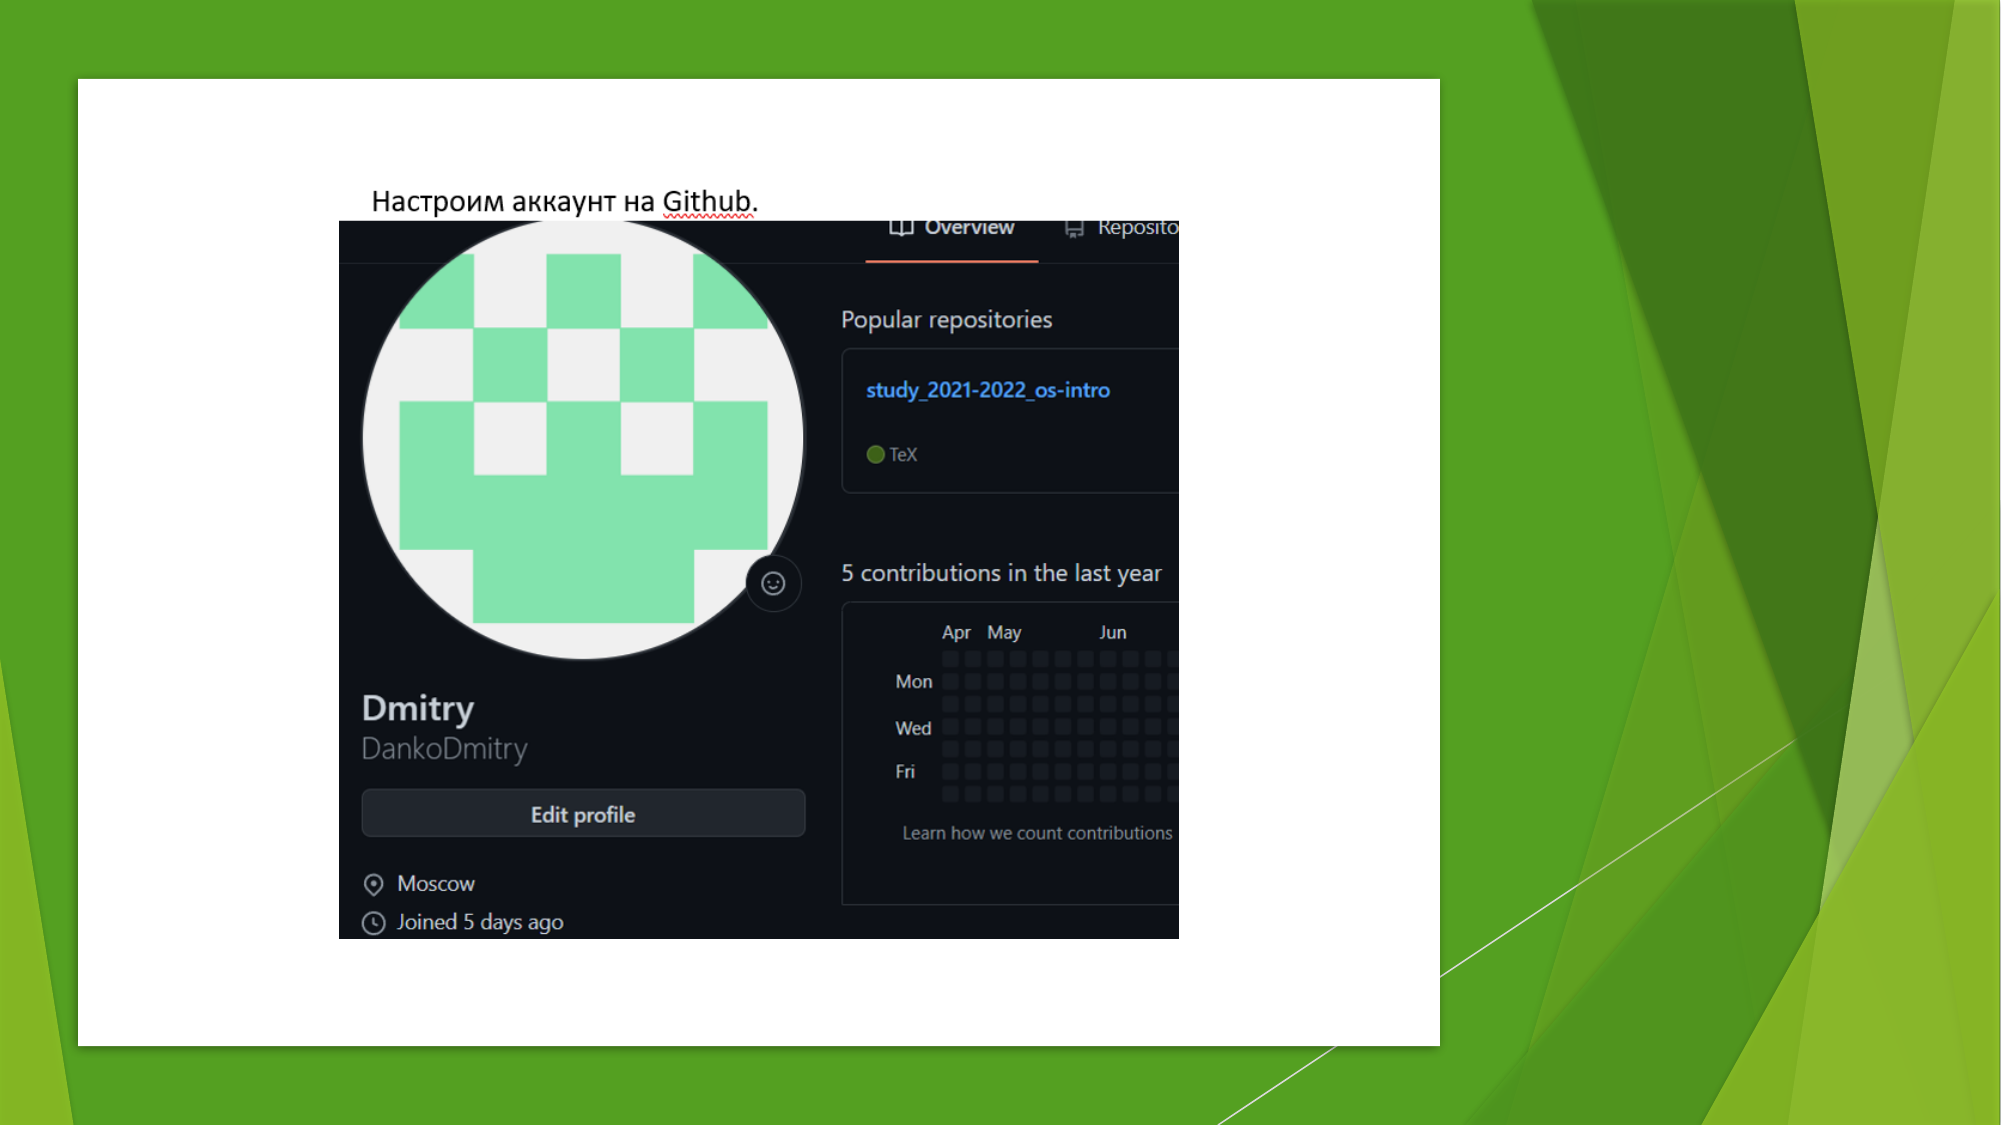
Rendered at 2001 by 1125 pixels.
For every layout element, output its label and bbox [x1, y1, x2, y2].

text_box [0, 0, 2000, 1125]
picture [339, 185, 1180, 940]
